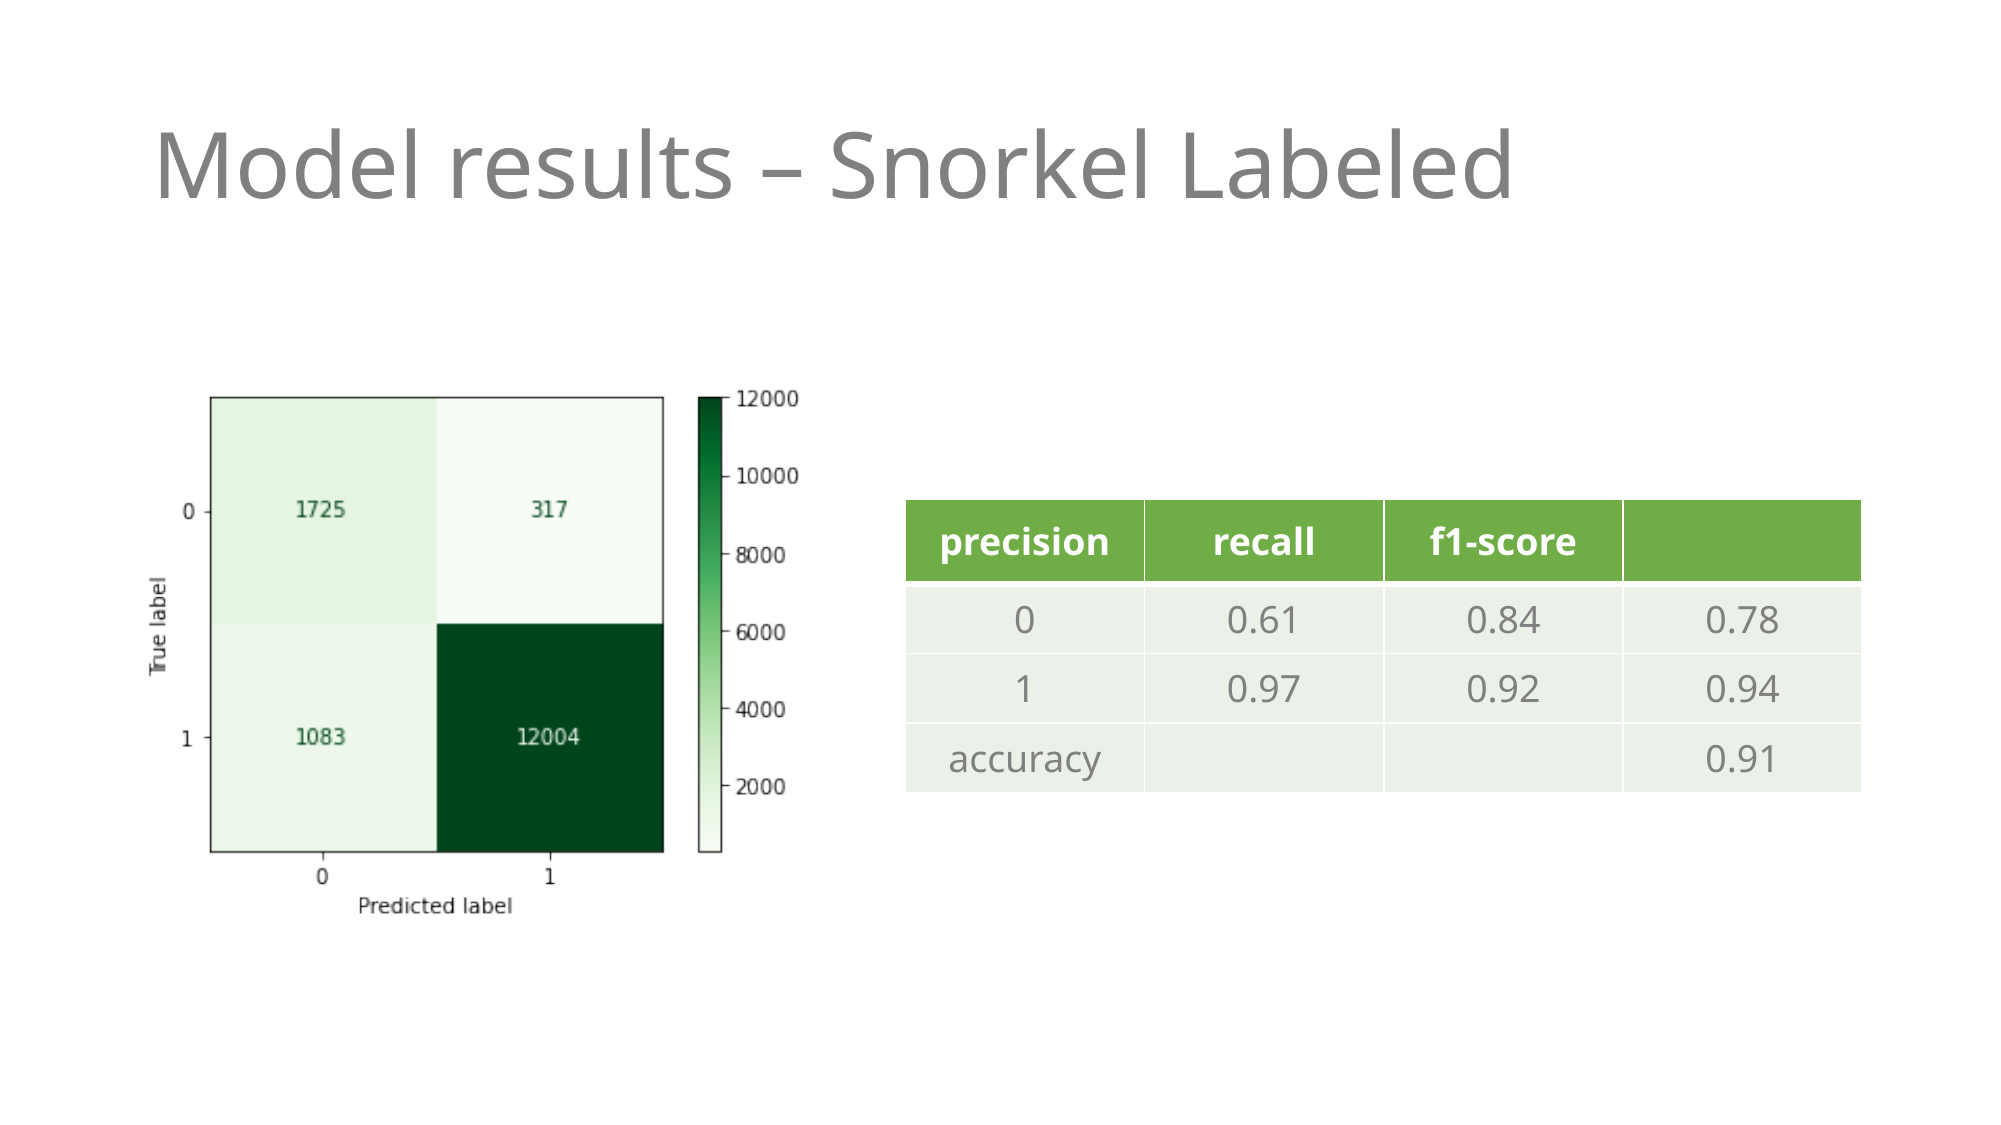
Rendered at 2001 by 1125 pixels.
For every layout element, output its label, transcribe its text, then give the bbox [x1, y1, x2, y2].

table_cell accuracy [906, 724, 1144, 792]
table_header recall [1145, 500, 1383, 581]
table_cell 0.78 [1624, 587, 1861, 653]
table_cell 0 [906, 587, 1144, 653]
table_header precision [906, 500, 1144, 581]
title Model results – Snorkel Labeled [137, 59, 1863, 278]
table_header f1-score [1385, 500, 1622, 581]
table_cell 0.97 [1145, 654, 1383, 722]
table_cell 0.84 [1385, 587, 1622, 653]
table_cell 0.94 [1624, 654, 1861, 722]
table_cell 0.61 [1145, 587, 1383, 653]
table_cell 0.91 [1624, 724, 1861, 792]
table_cell 1 [906, 654, 1144, 722]
table_cell 0.92 [1385, 654, 1622, 722]
table_cell [1385, 724, 1622, 792]
table_cell [1145, 724, 1383, 792]
table_header [1624, 500, 1861, 581]
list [137, 376, 815, 931]
